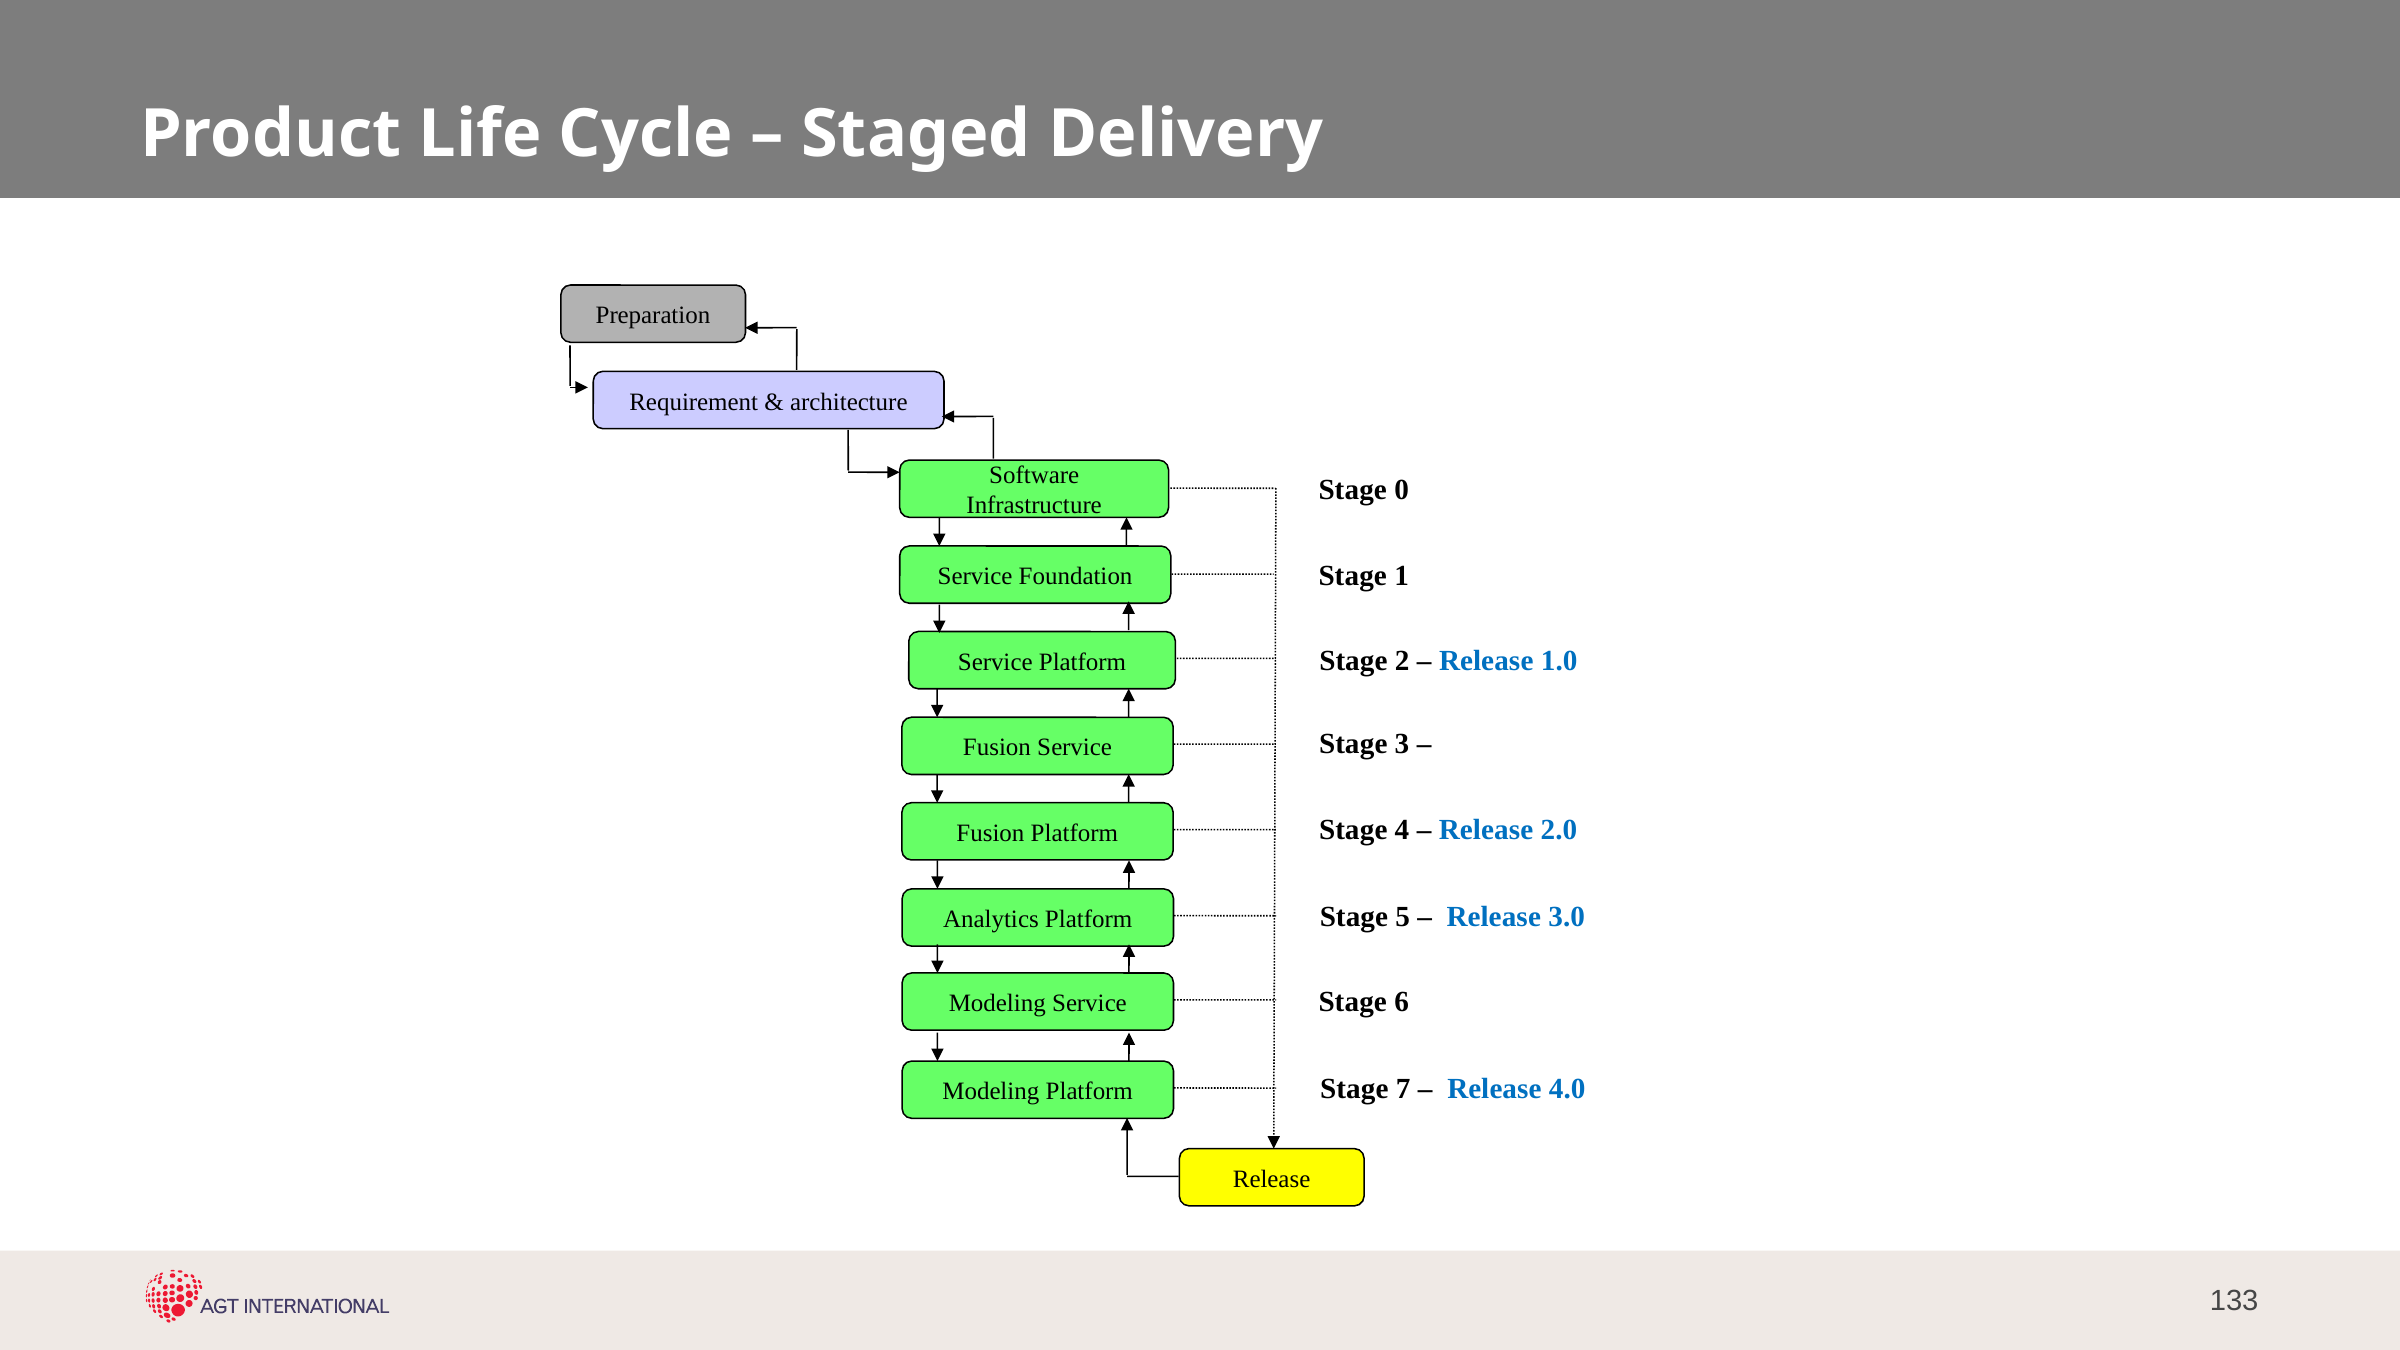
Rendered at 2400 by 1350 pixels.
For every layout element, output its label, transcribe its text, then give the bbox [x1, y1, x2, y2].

title Product Life Cycle – Staged Delivery [118, 69, 2251, 180]
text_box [560, 284, 1741, 1206]
